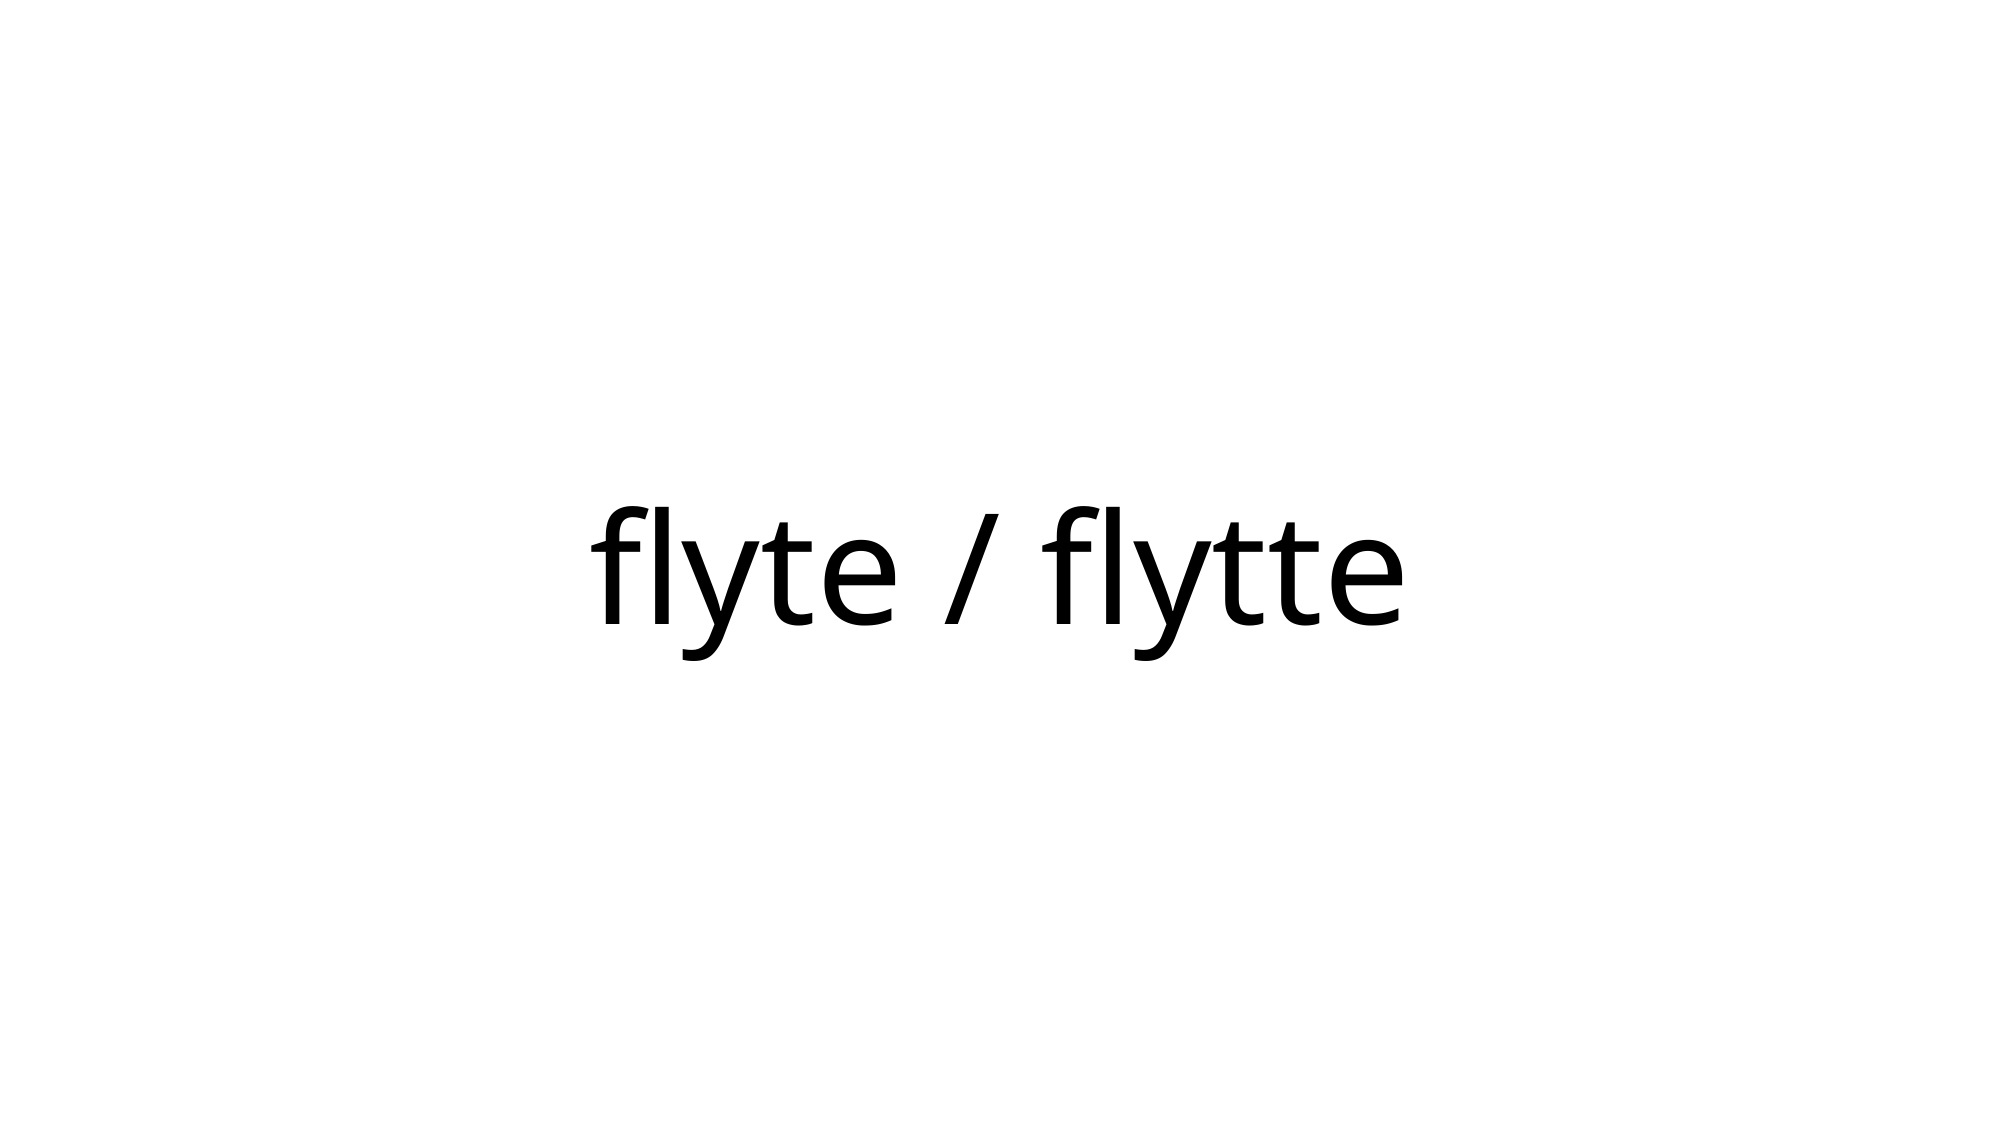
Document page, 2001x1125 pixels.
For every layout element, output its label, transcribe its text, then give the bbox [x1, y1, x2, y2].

title flyte / flytte [103, 482, 1897, 643]
